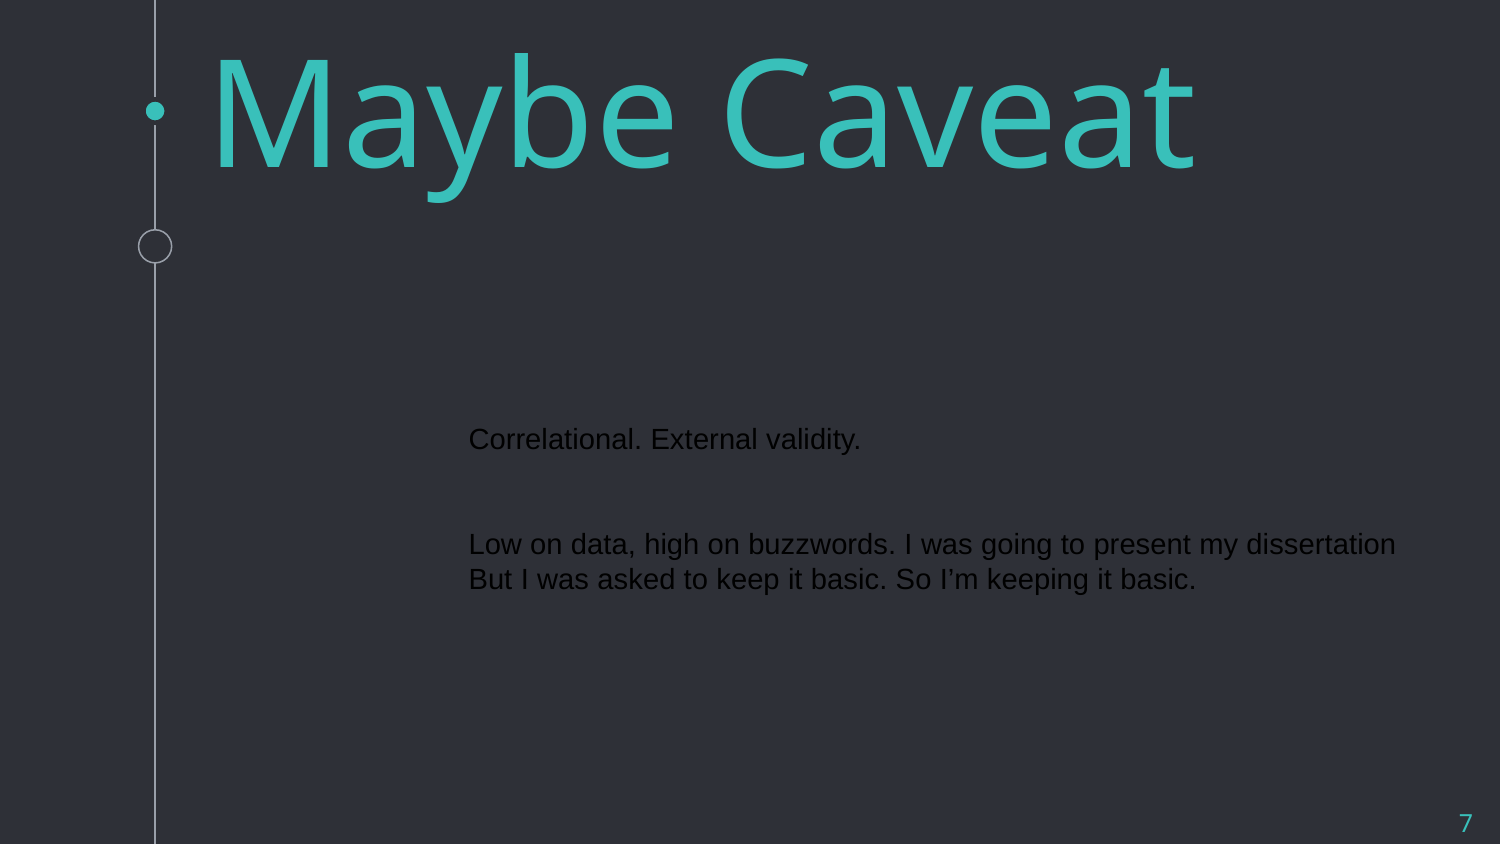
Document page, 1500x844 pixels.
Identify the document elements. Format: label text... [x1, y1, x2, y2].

title Maybe Caveat [191, 156, 1317, 213]
slide_number 7 [1398, 792, 1489, 844]
text_box Correlational. External validity. Low on data, high on buzzwords. I was going to present my dissertation But I was asked to keep it basic. So I’m keeping it basic. [453, 412, 1421, 603]
